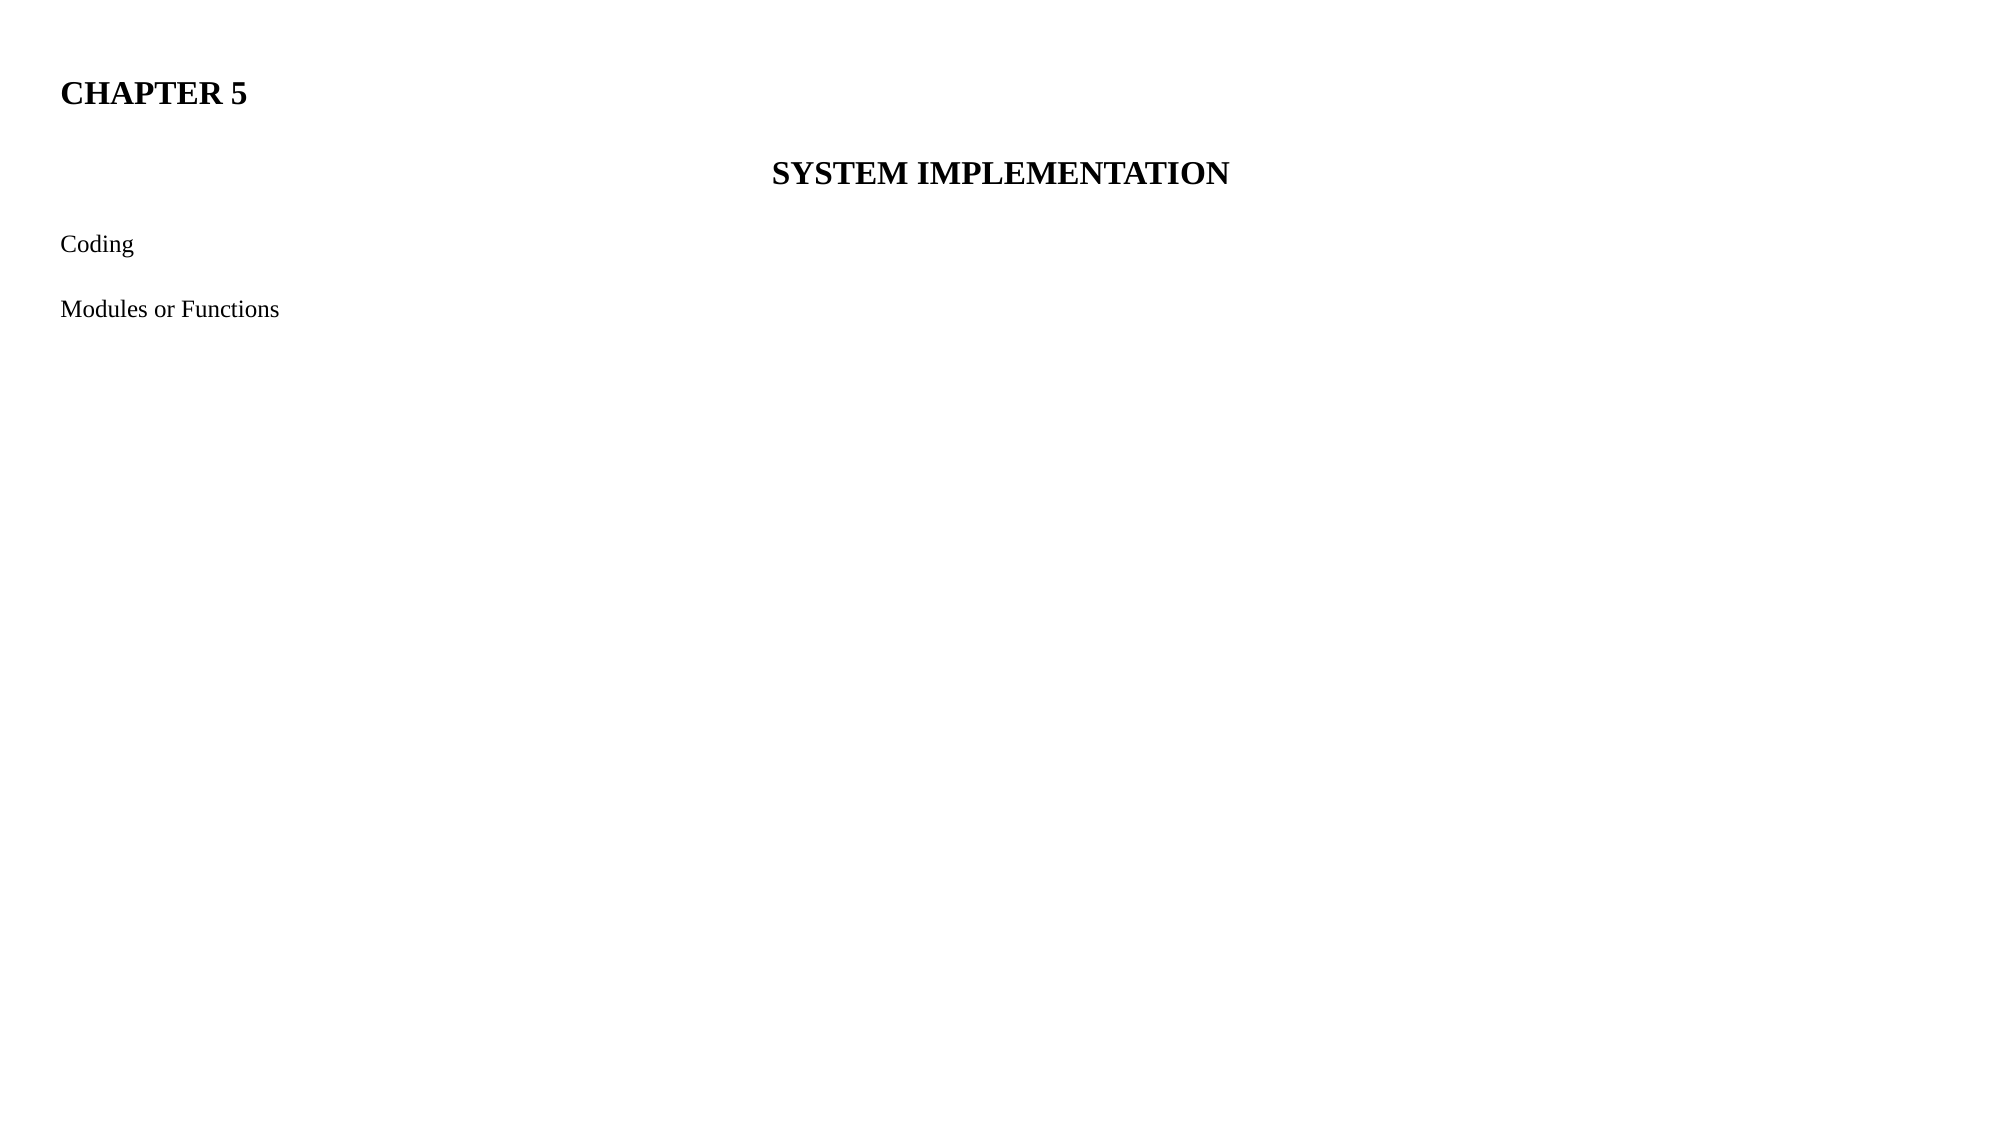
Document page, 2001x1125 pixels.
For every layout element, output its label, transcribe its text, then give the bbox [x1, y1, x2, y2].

subtitle CHAPTER 5 SYSTEM IMPLEMENTATION Coding Modules or Functions [45, 43, 1957, 1089]
